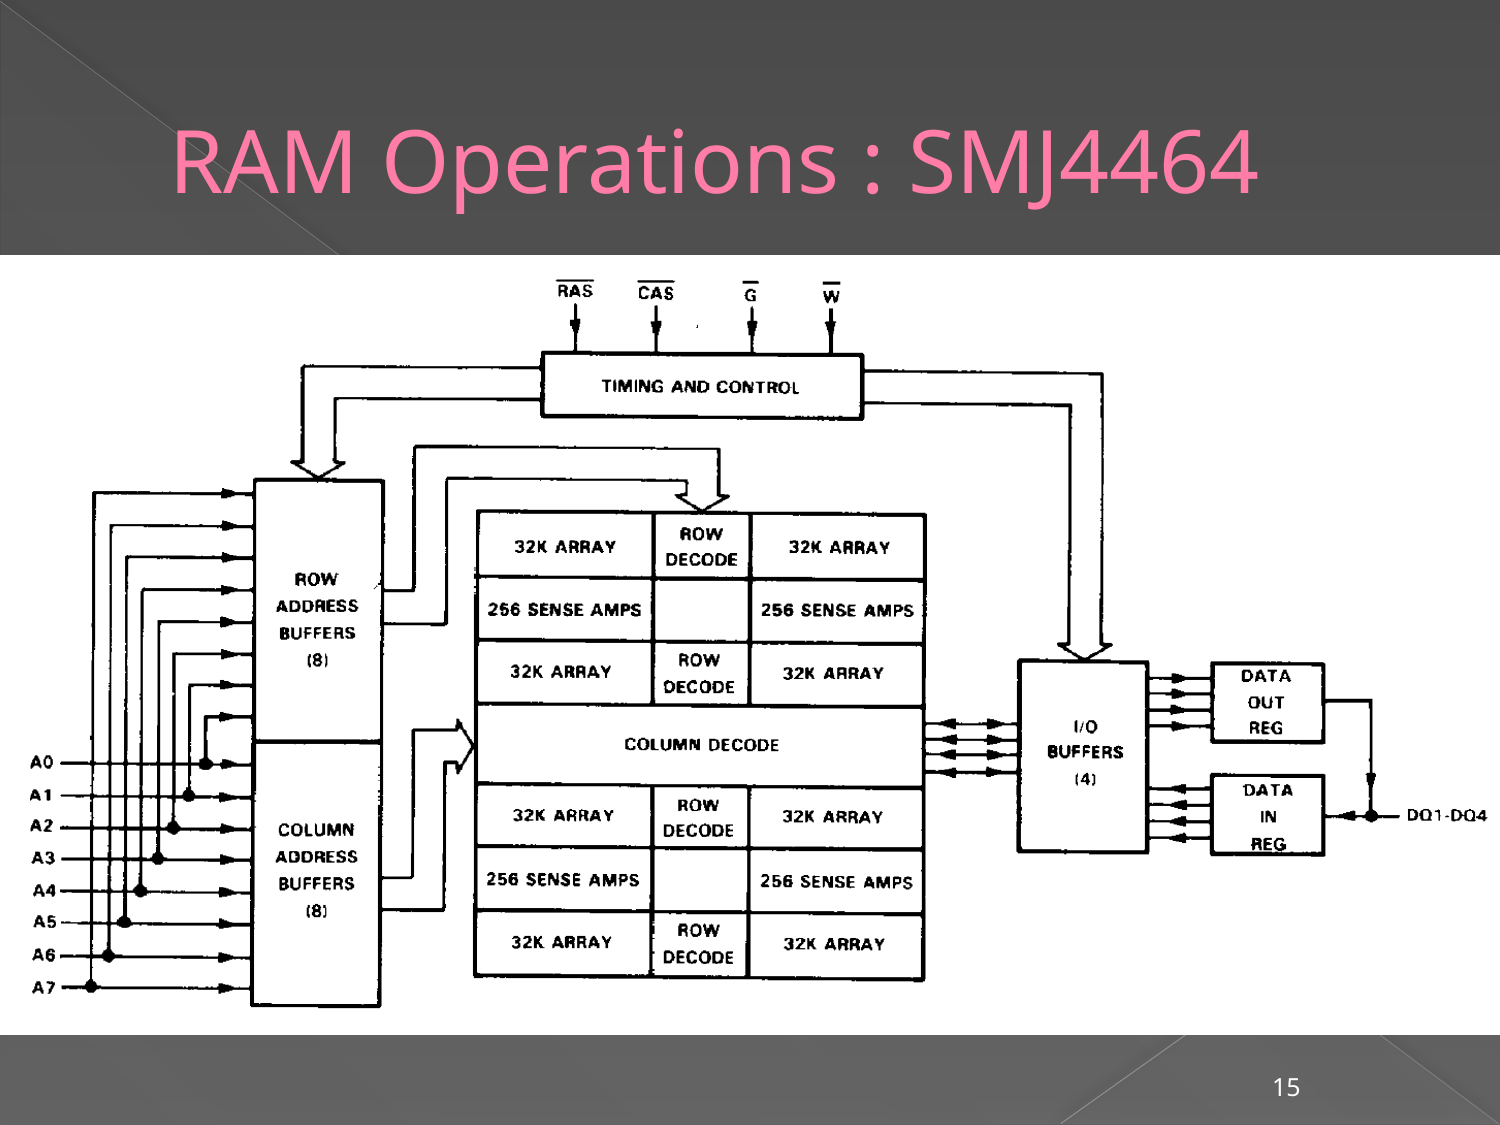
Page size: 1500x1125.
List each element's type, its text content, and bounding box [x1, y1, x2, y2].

title RAM Operations : SMJ4464 [75, 43, 1425, 242]
picture [0, 255, 1500, 1036]
slide_number 15 [1245, 1063, 1328, 1113]
